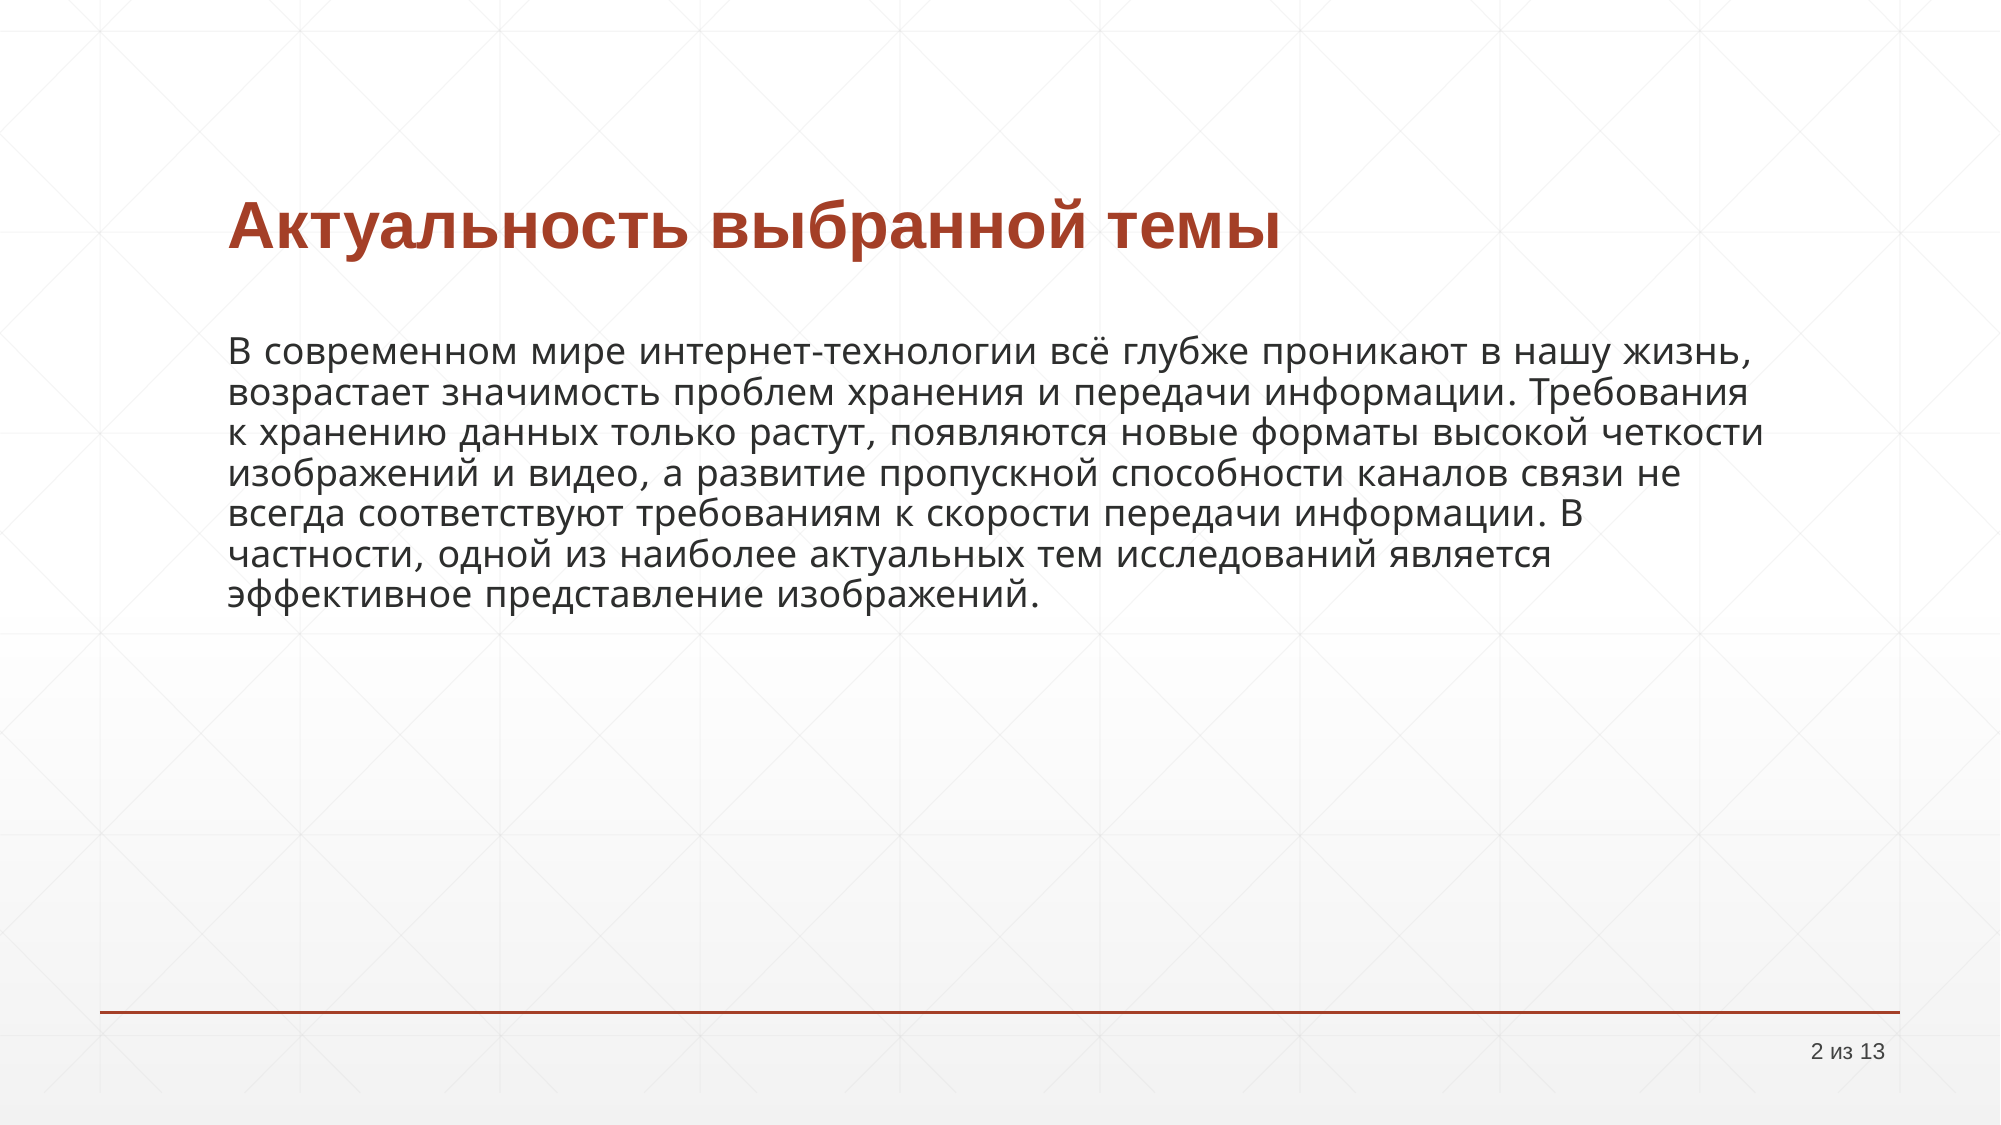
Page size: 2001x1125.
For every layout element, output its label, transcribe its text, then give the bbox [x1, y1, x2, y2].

slide_number 2 из 13 [1749, 1031, 1901, 1069]
list В современном мире интернет-технологии всё глубже проникают в нашу жизнь, возрастает значимость проблем хранения и передачи информации. Требования к хранению данных только растут, появляются новые форматы высокой четкости изображений и видео, а развитие пропускной способности каналов связи не всегда соответствуют требованиям к скорости передачи информации. В частности, одной из наиболее актуальных тем исследований является эффективное представление изображений. [212, 324, 1788, 950]
title Актуальность выбранной темы [212, 82, 1788, 271]
